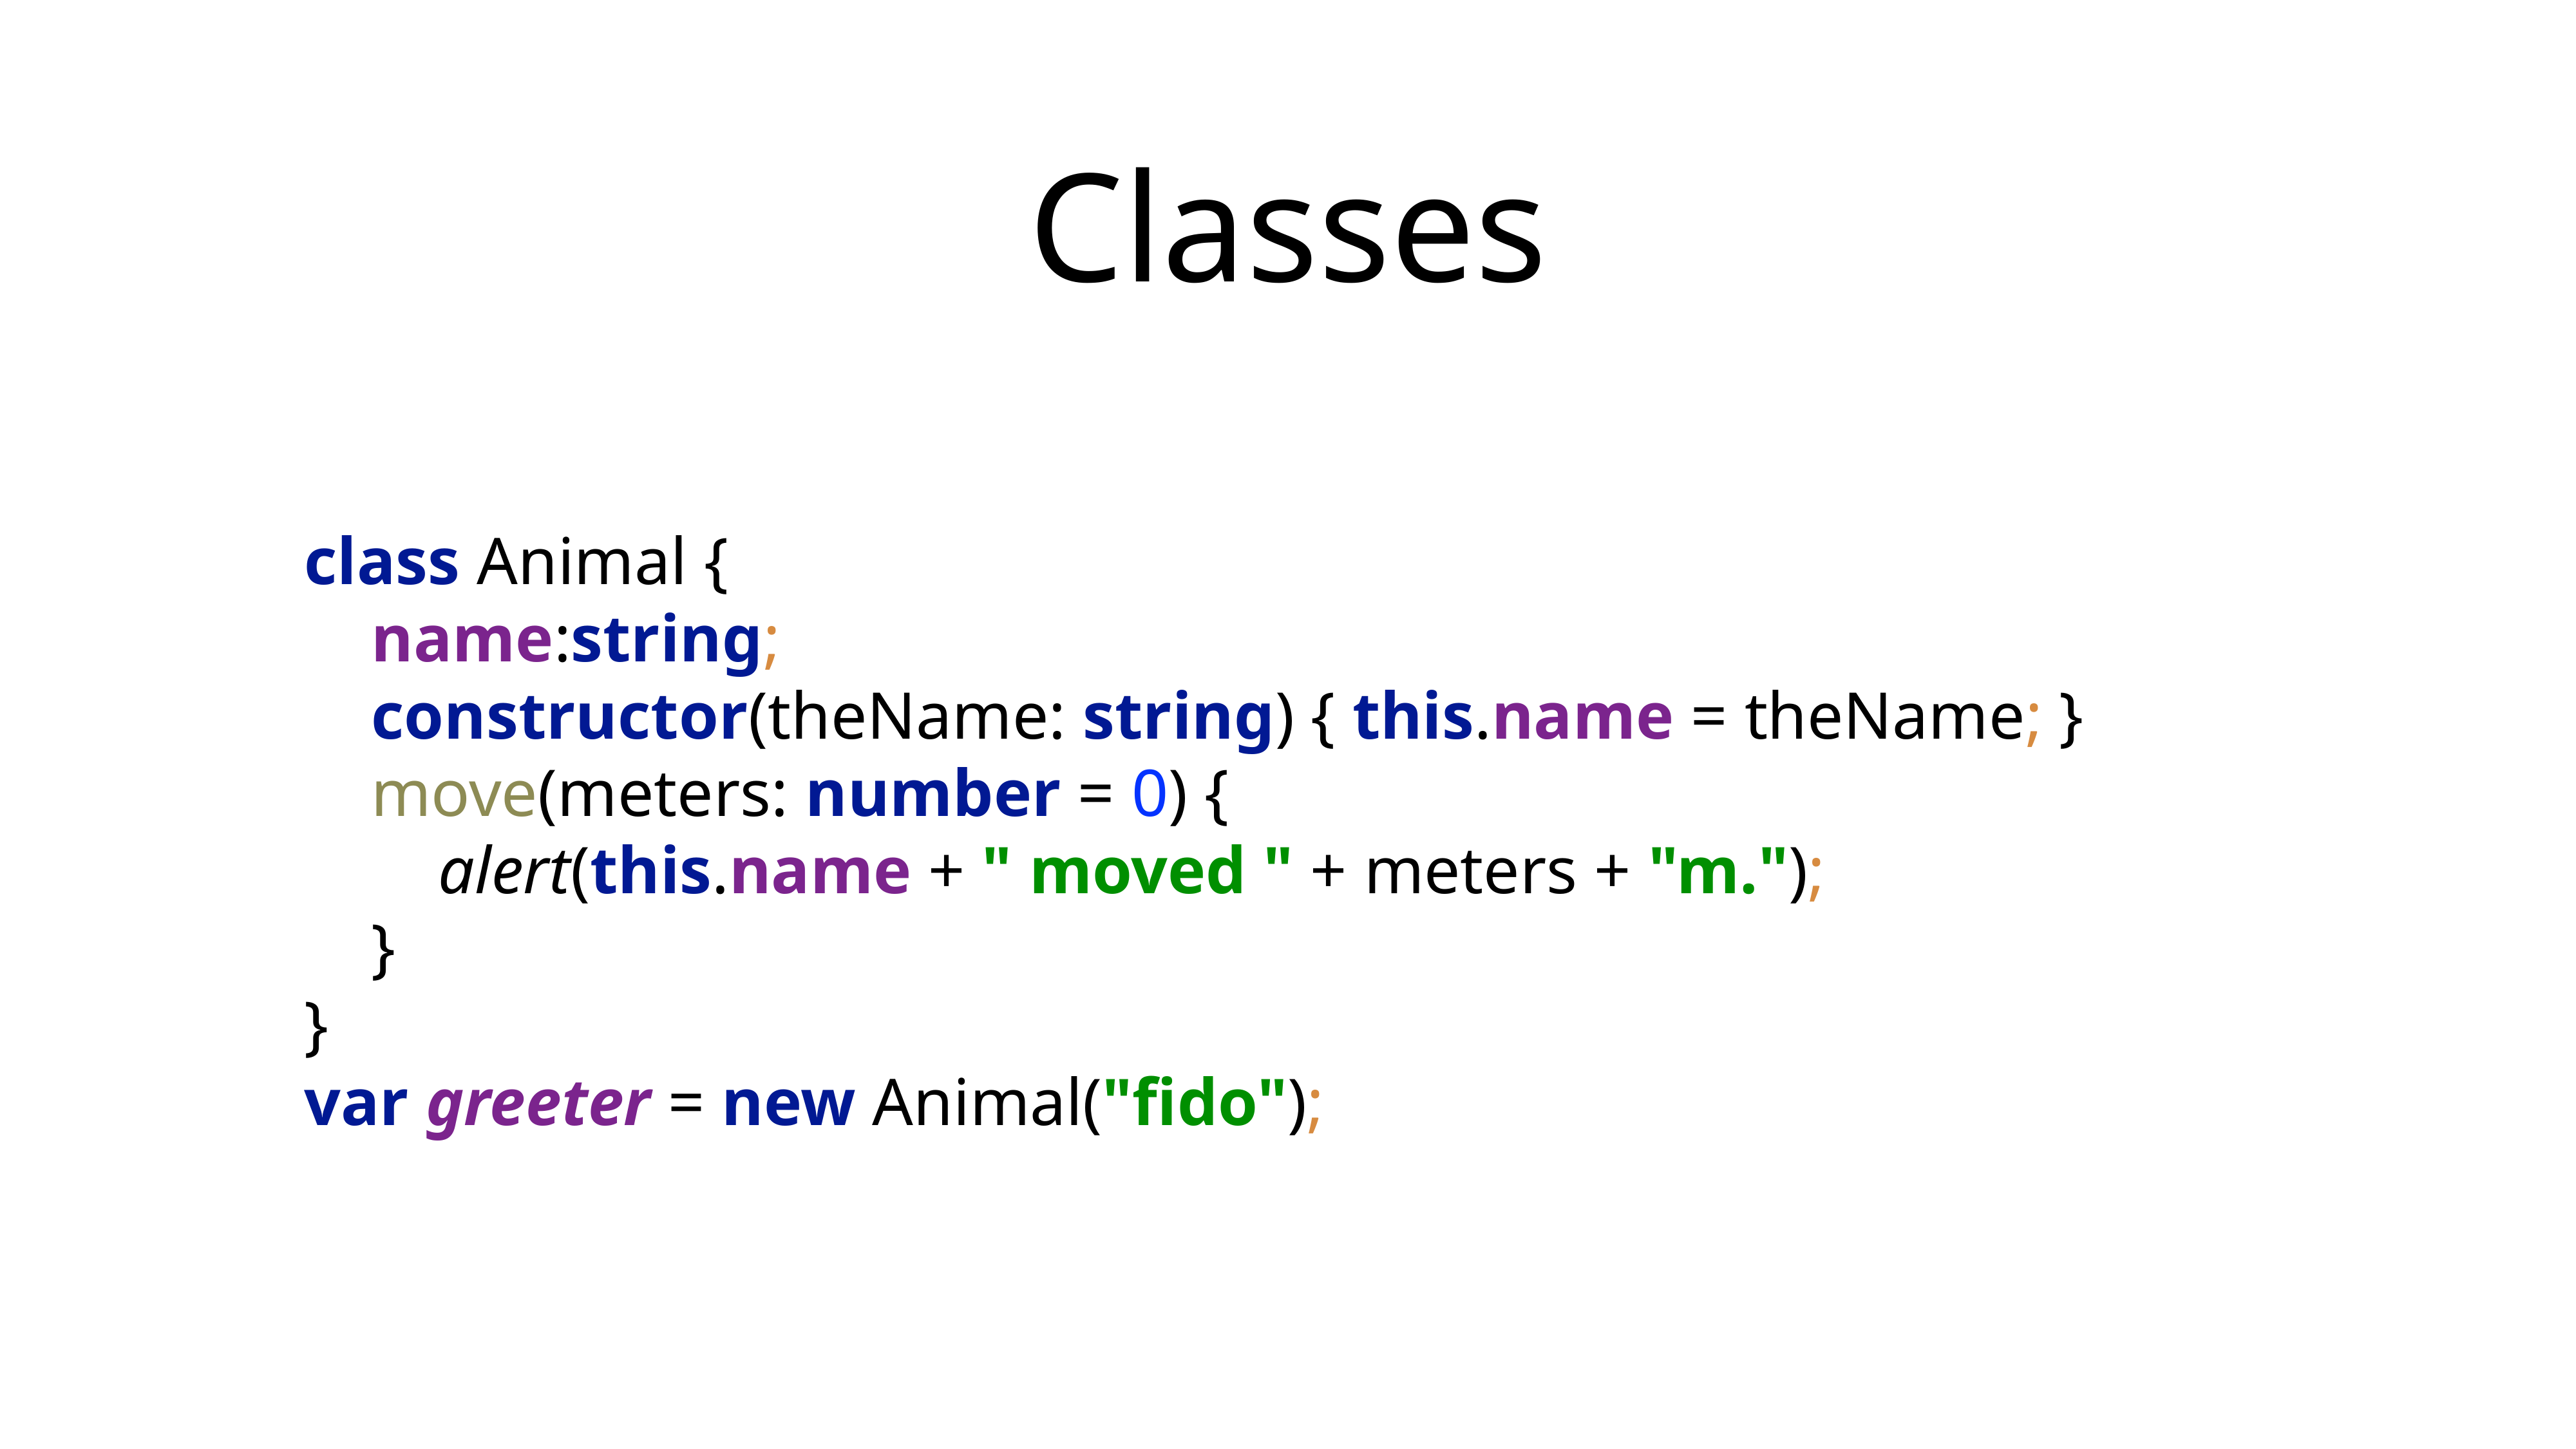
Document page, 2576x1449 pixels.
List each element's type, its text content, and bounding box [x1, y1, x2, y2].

text_box class Animal { name:string; constructor(theName: string) { this.name = theName; } move(meters: number = 0) { alert(this.name + " moved " + meters + "m."); } } var greeter = new Animal("fido"); [299, 515, 2090, 1144]
title Classes [178, 100, 2398, 343]
